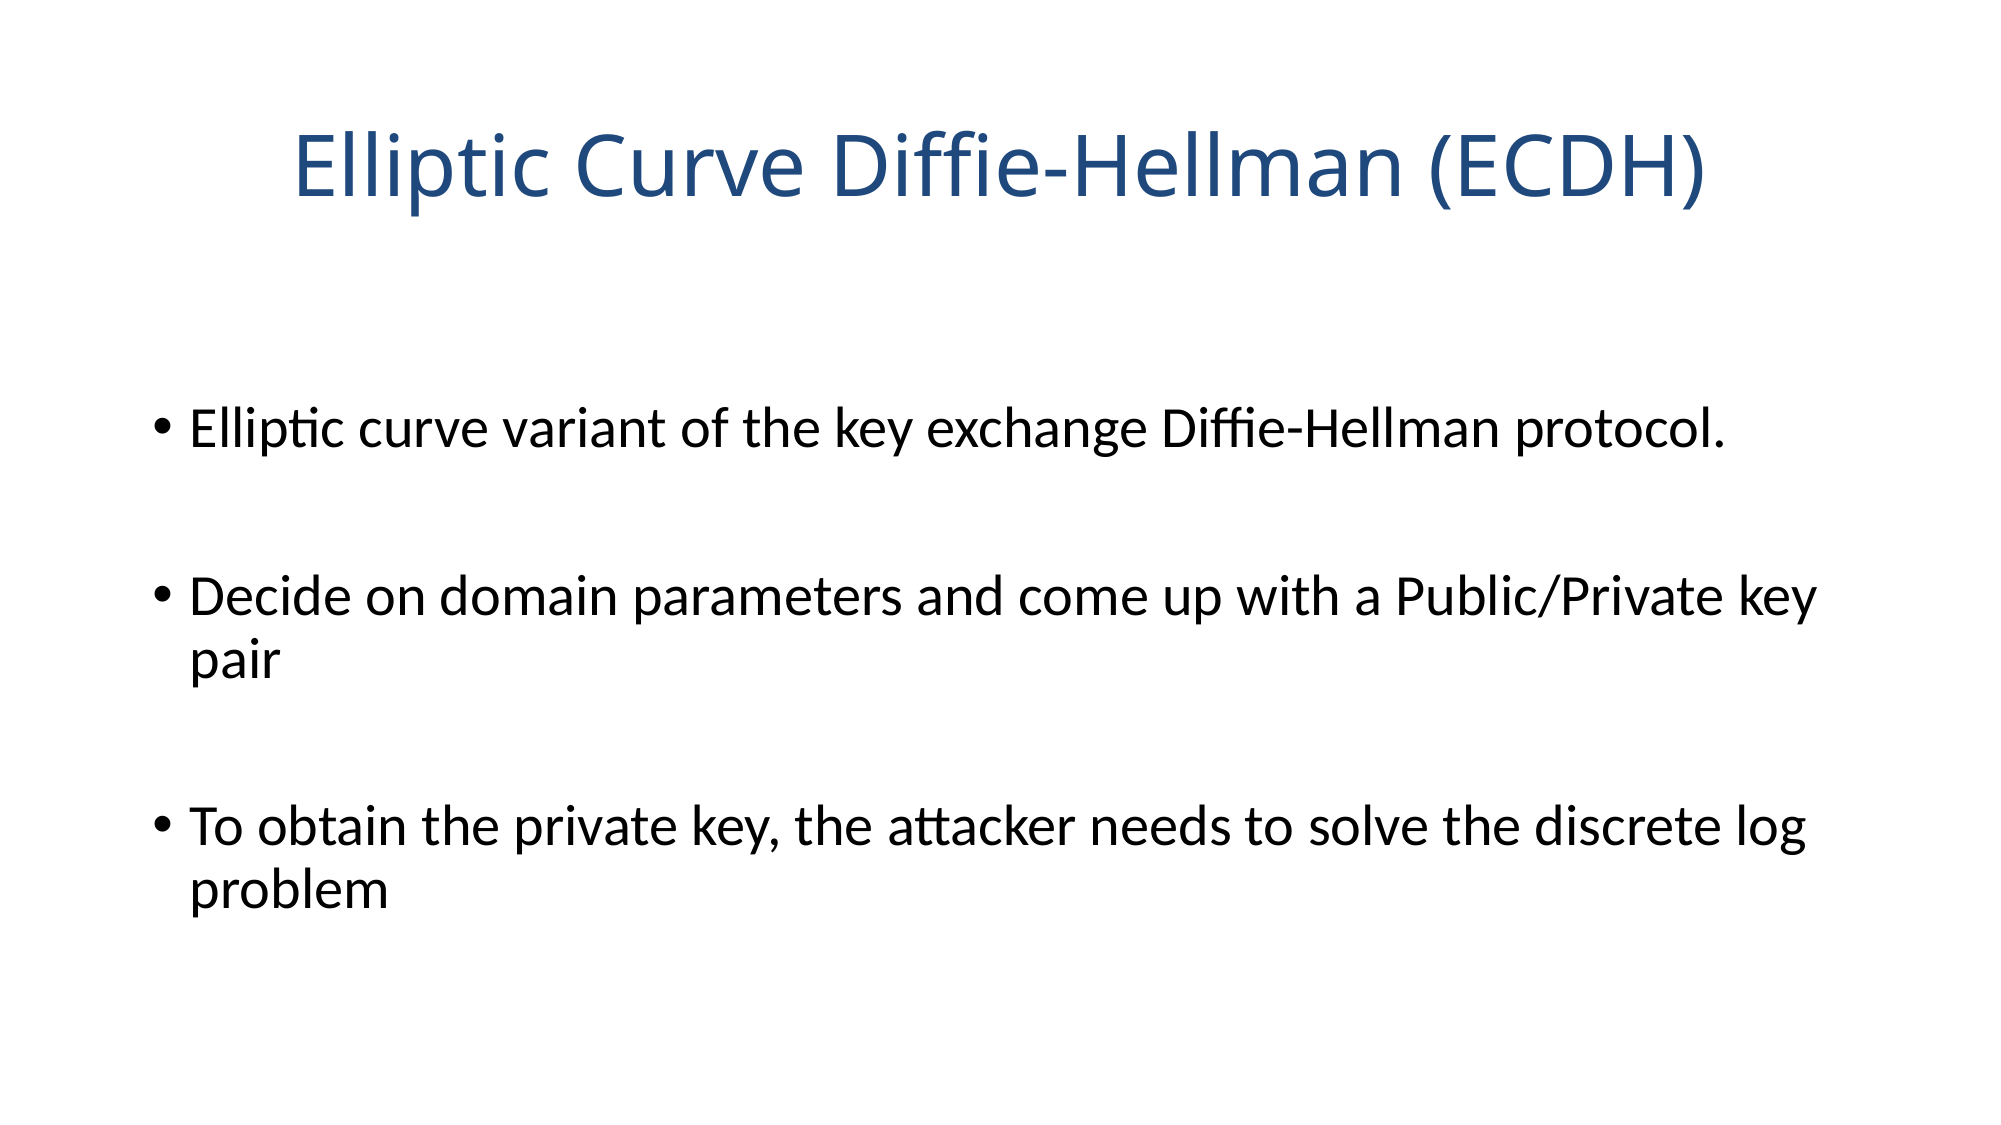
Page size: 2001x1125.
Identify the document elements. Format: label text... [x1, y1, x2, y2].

title Elliptic Curve Diffie-Hellman (ECDH) [137, 59, 1863, 278]
list Elliptic curve variant of the key exchange Diffie-Hellman protocol. Decide on domain parameters and come up with a Public/Private key pair To obtain the private key, the attacker needs to solve the discrete log problem [137, 299, 1863, 1014]
